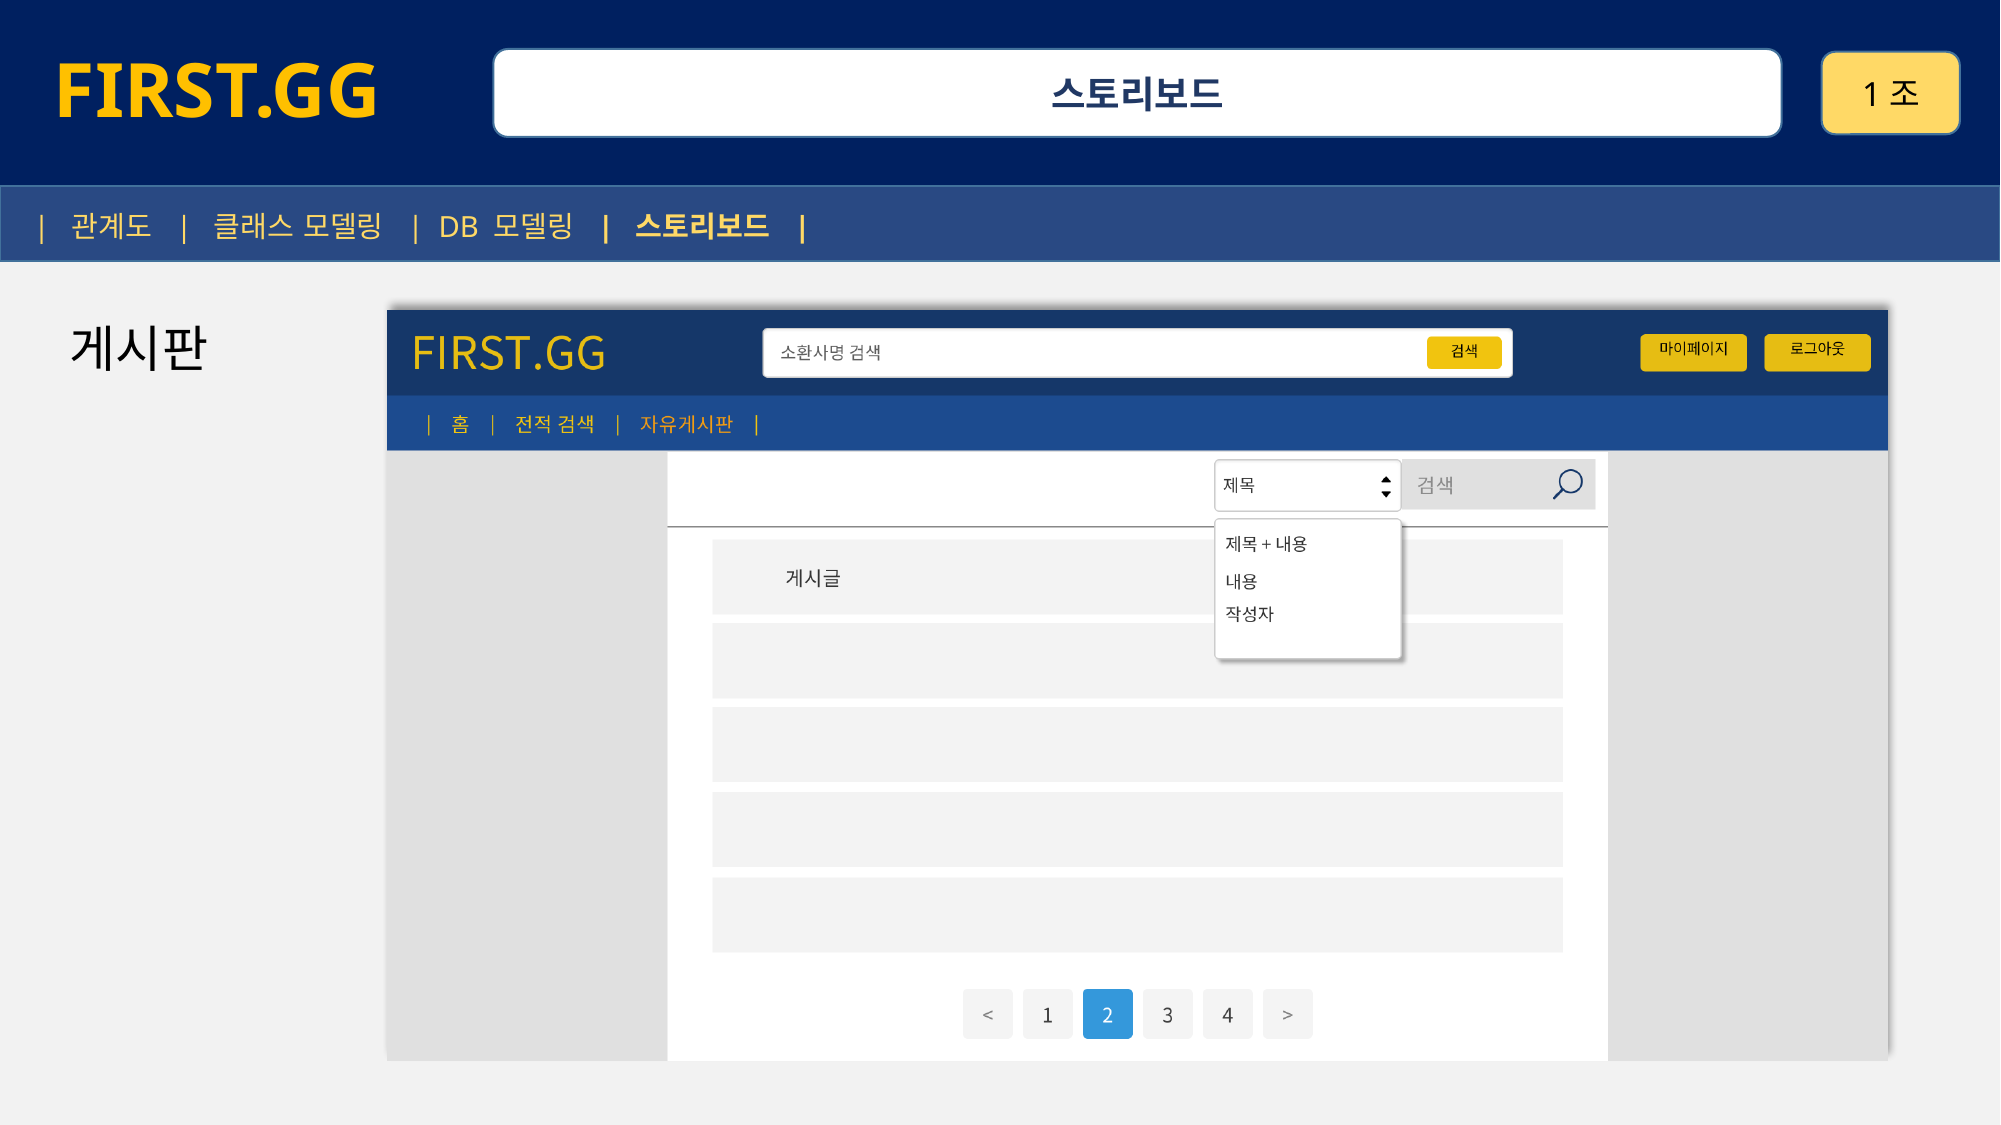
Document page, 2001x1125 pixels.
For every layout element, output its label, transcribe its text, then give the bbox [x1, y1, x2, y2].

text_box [0, 0, 2000, 185]
text_box 게시판 [62, 310, 305, 385]
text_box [1821, 51, 1960, 135]
picture [387, 310, 1888, 1061]
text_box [0, 185, 2000, 262]
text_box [493, 48, 1782, 137]
